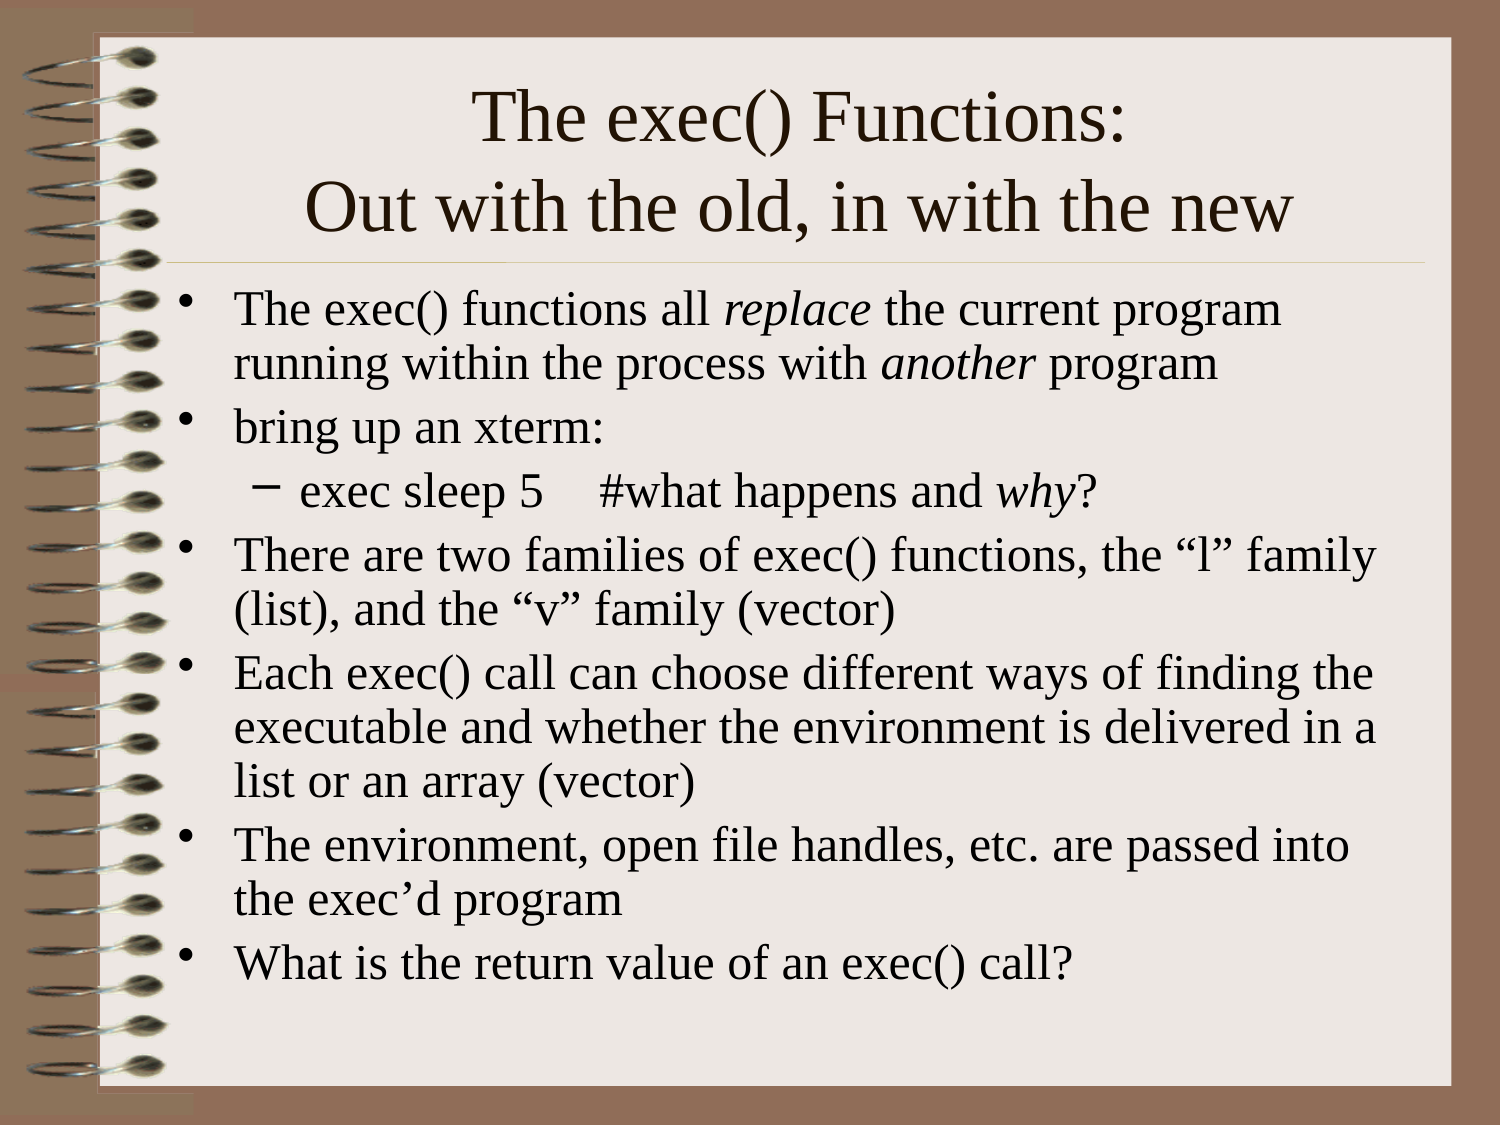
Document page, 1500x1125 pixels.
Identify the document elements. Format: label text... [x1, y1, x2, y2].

picture [0, 8, 194, 674]
title The exec() Functions: Out with the old, in with the new [174, 62, 1426, 251]
list The exec() functions all replace the current program running within the process with another program bring up an xterm: exec sleep 5 #what happens and why? There are two families of exec() functions, the “l” family (list), and the “v” family (vector) Each exec() call can choose different ways of finding the executable and whether the environment is delivered in a list or an array (vector) The environment, open file handles, etc. are passed into the exec’d program What is the return value of an exec() call? [162, 274, 1438, 1076]
picture [0, 692, 194, 1115]
